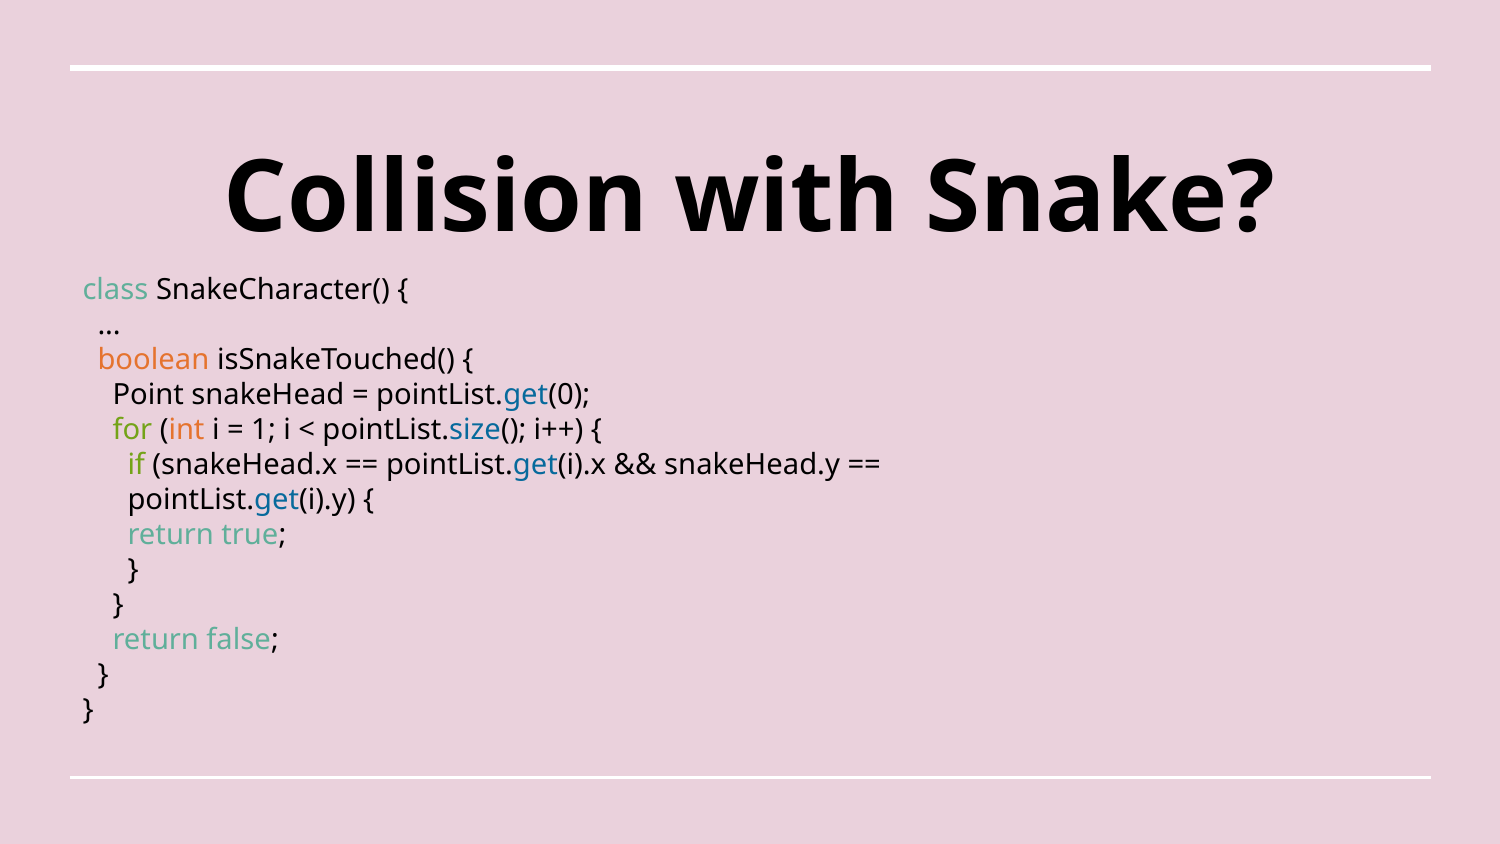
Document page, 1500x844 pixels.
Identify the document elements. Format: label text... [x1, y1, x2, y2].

text_box class SnakeCharacter() { ... boolean isSnakeTouched() { Point snakeHead = pointList.get(0); for (int i = 1; i < pointList.size(); i++) { if (snakeHead.x == pointList.get(i).x && snakeHead.y == pointList.get(i).y) { return true; } } return false; } } [67, 255, 1433, 737]
title Collision with Snake? [45, 64, 1455, 318]
